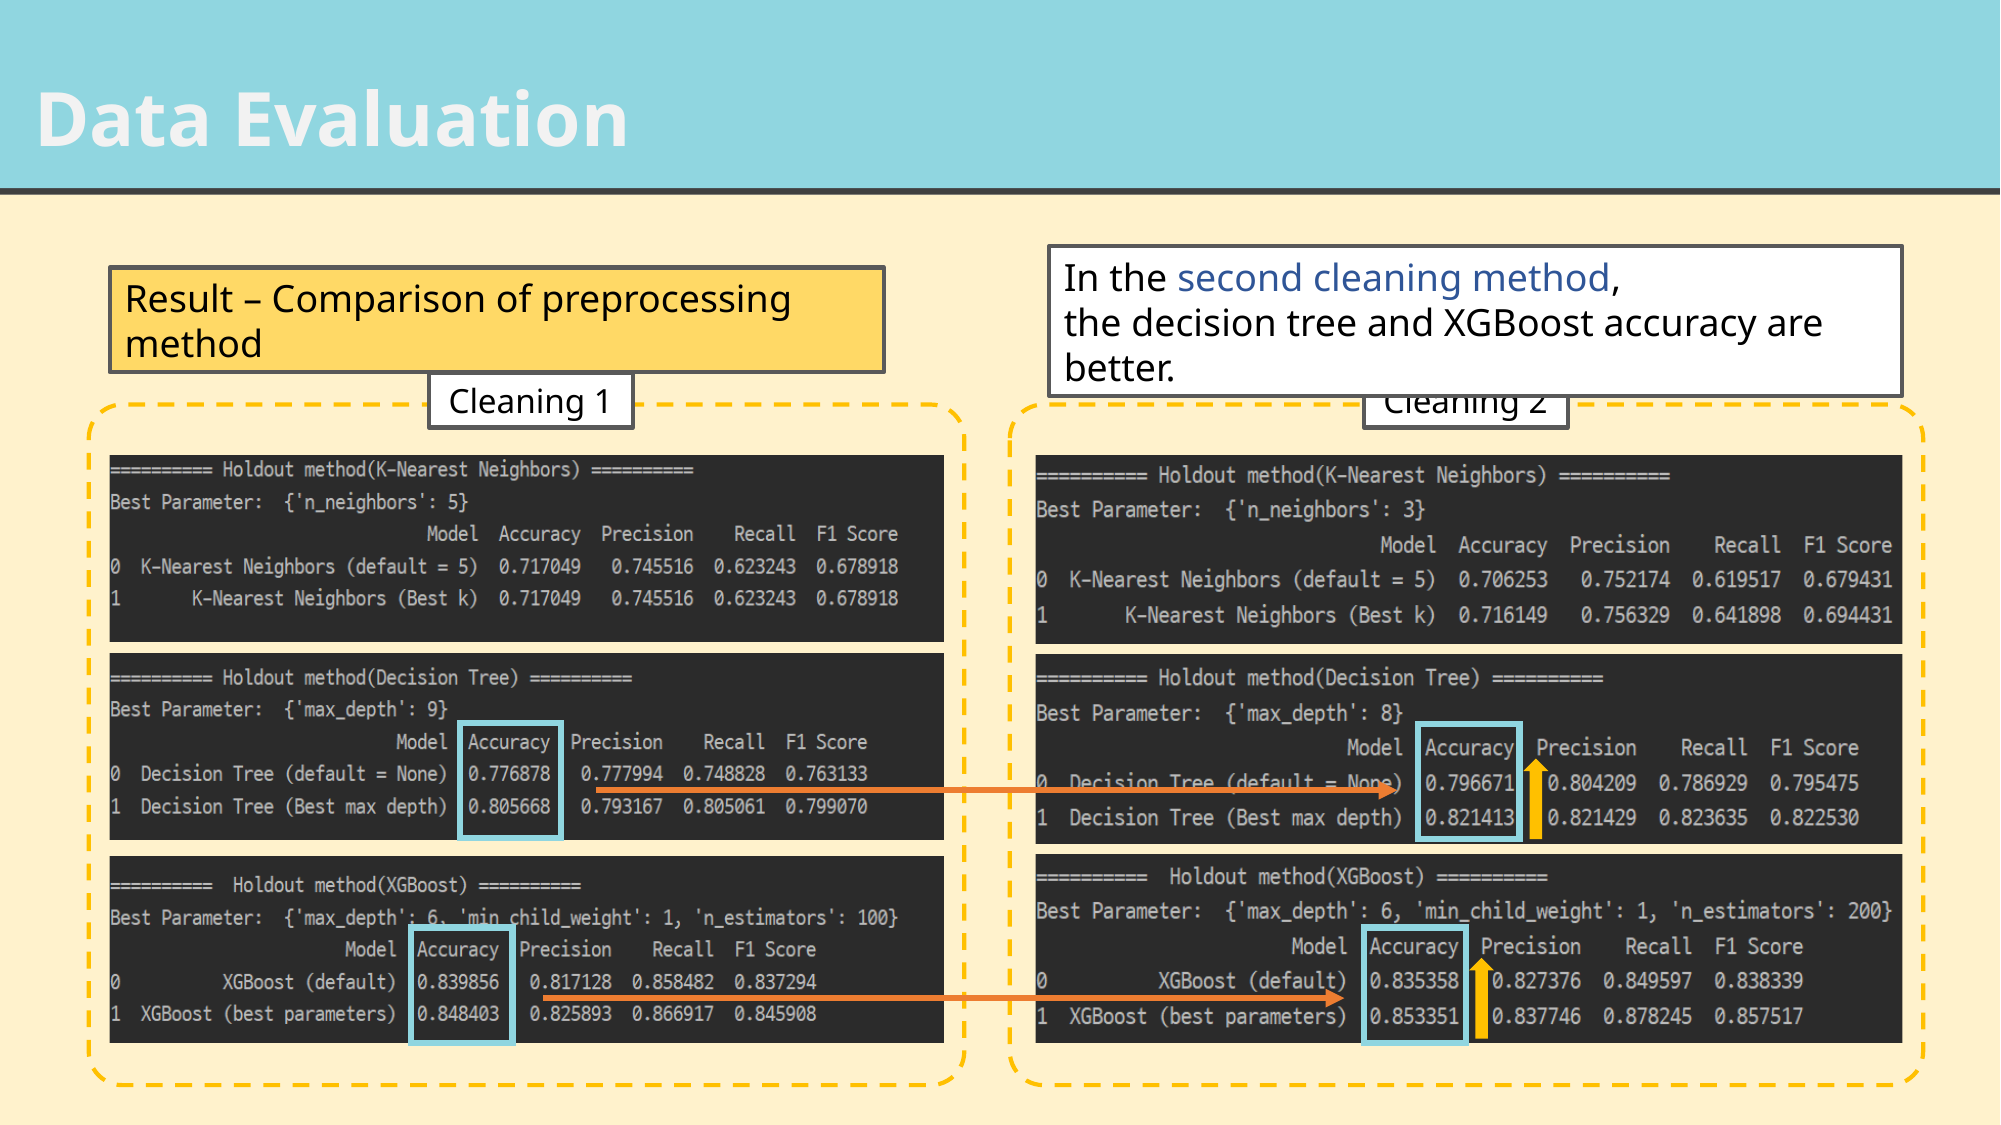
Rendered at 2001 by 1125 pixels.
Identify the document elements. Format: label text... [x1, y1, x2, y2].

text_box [109, 454, 944, 1044]
text_box In the second cleaning method, the decision tree and XGBoost accuracy are better. [1049, 246, 1903, 396]
text_box Result – Comparison of preprocessing method [109, 267, 884, 373]
text_box Data Evaluation [0, 0, 2000, 189]
text_box Cleaning 1 [428, 372, 633, 428]
text_box Cleaning 2 [1363, 396, 1568, 428]
picture [1035, 854, 1903, 1044]
text_box [87, 403, 966, 1087]
text_box [1008, 403, 1925, 1087]
picture [1035, 654, 1903, 844]
picture [1035, 454, 1903, 644]
